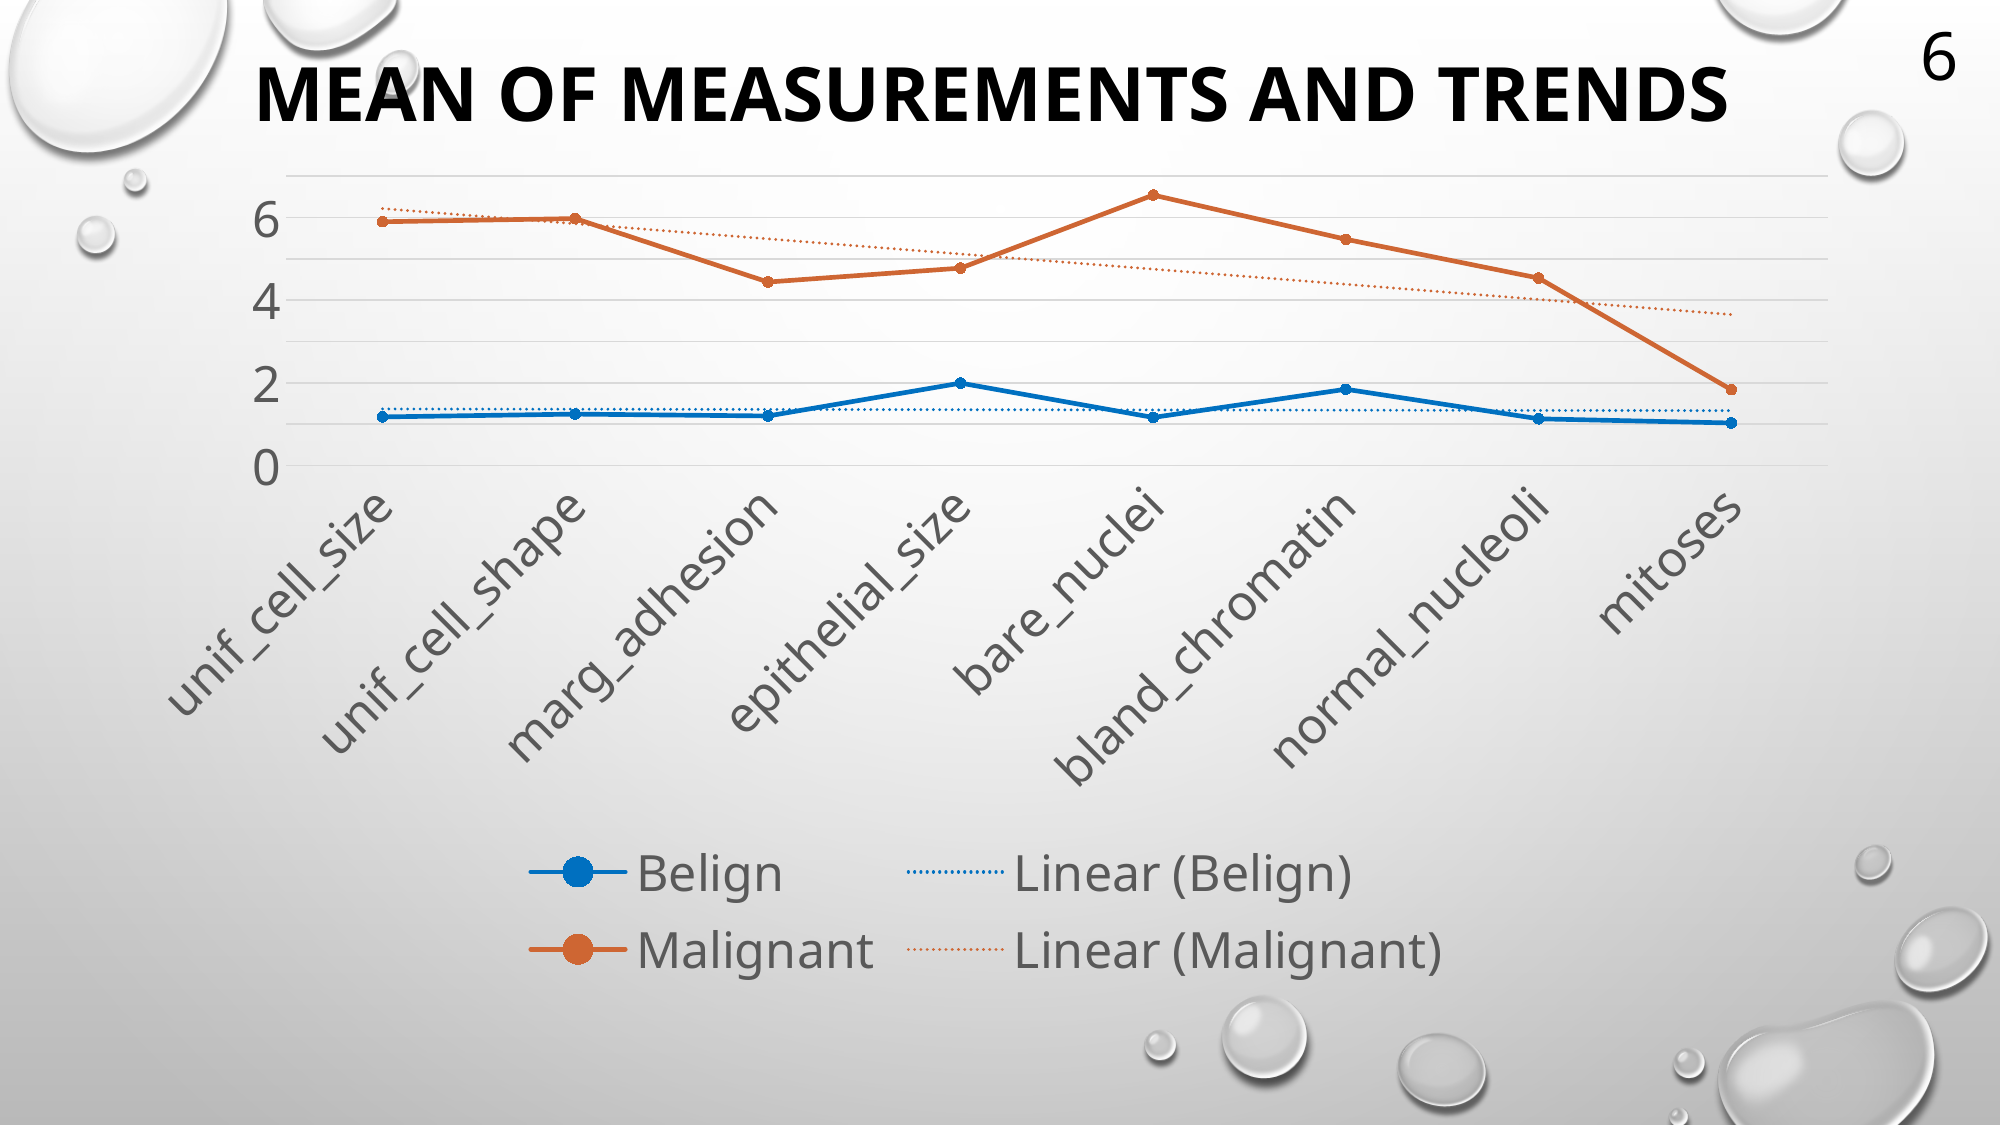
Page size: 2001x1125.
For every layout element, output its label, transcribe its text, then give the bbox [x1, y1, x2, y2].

chart [111, 159, 1863, 994]
picture [0, 0, 2000, 1125]
slide_number 6 [1848, 28, 1974, 91]
title Mean of Measurements and trends [130, 0, 1854, 158]
